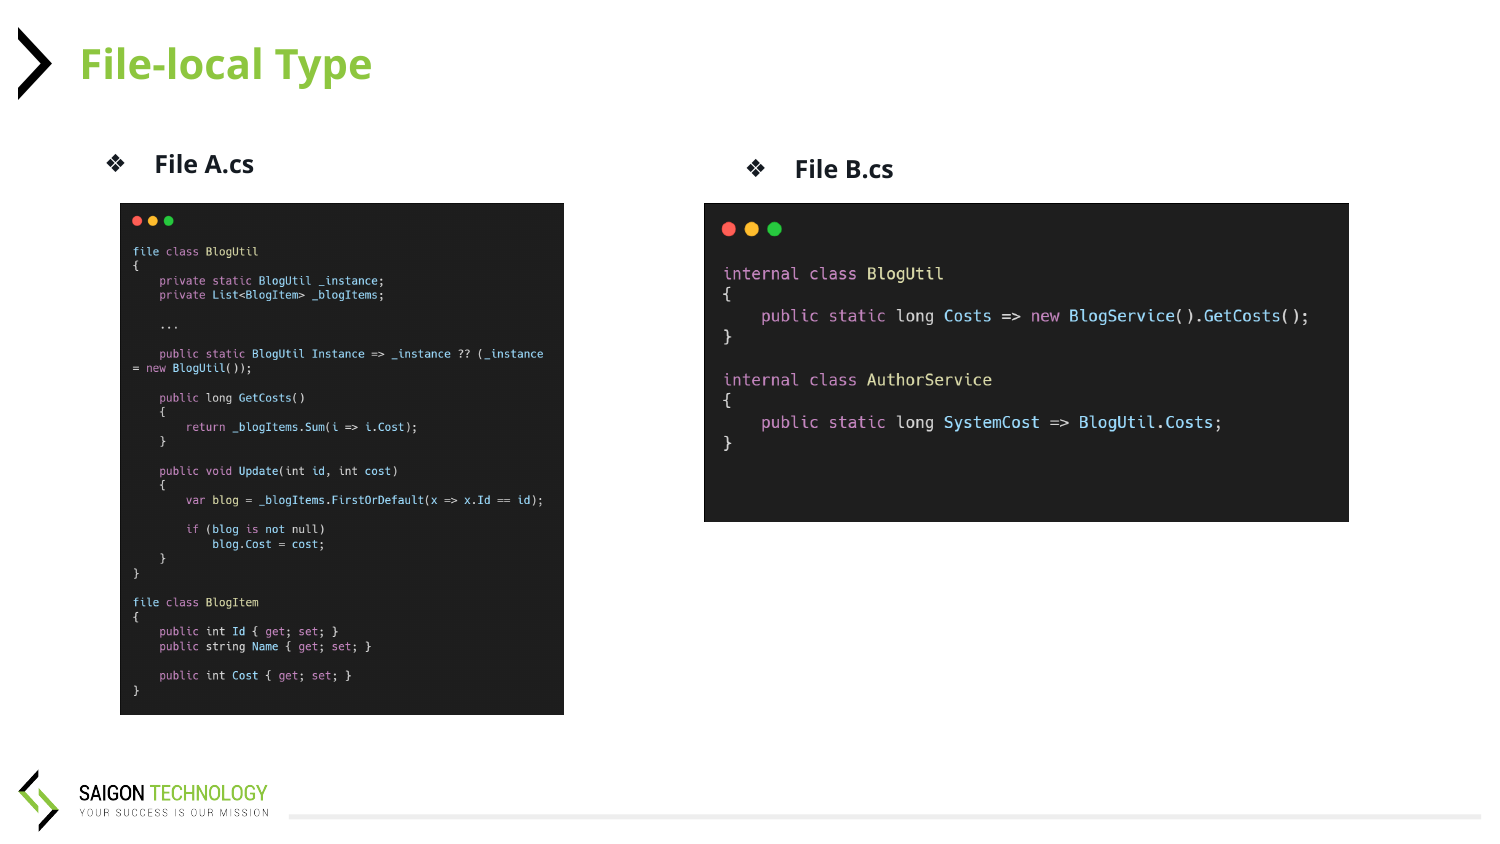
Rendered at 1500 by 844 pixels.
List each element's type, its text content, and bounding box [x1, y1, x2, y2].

text_box File B.cs [704, 108, 1358, 199]
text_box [18, 768, 1482, 833]
picture [18, 27, 53, 100]
picture [704, 203, 1349, 522]
text_box File A.cs [64, 103, 718, 194]
picture [120, 203, 565, 715]
text_box File-local Type [64, 23, 990, 104]
